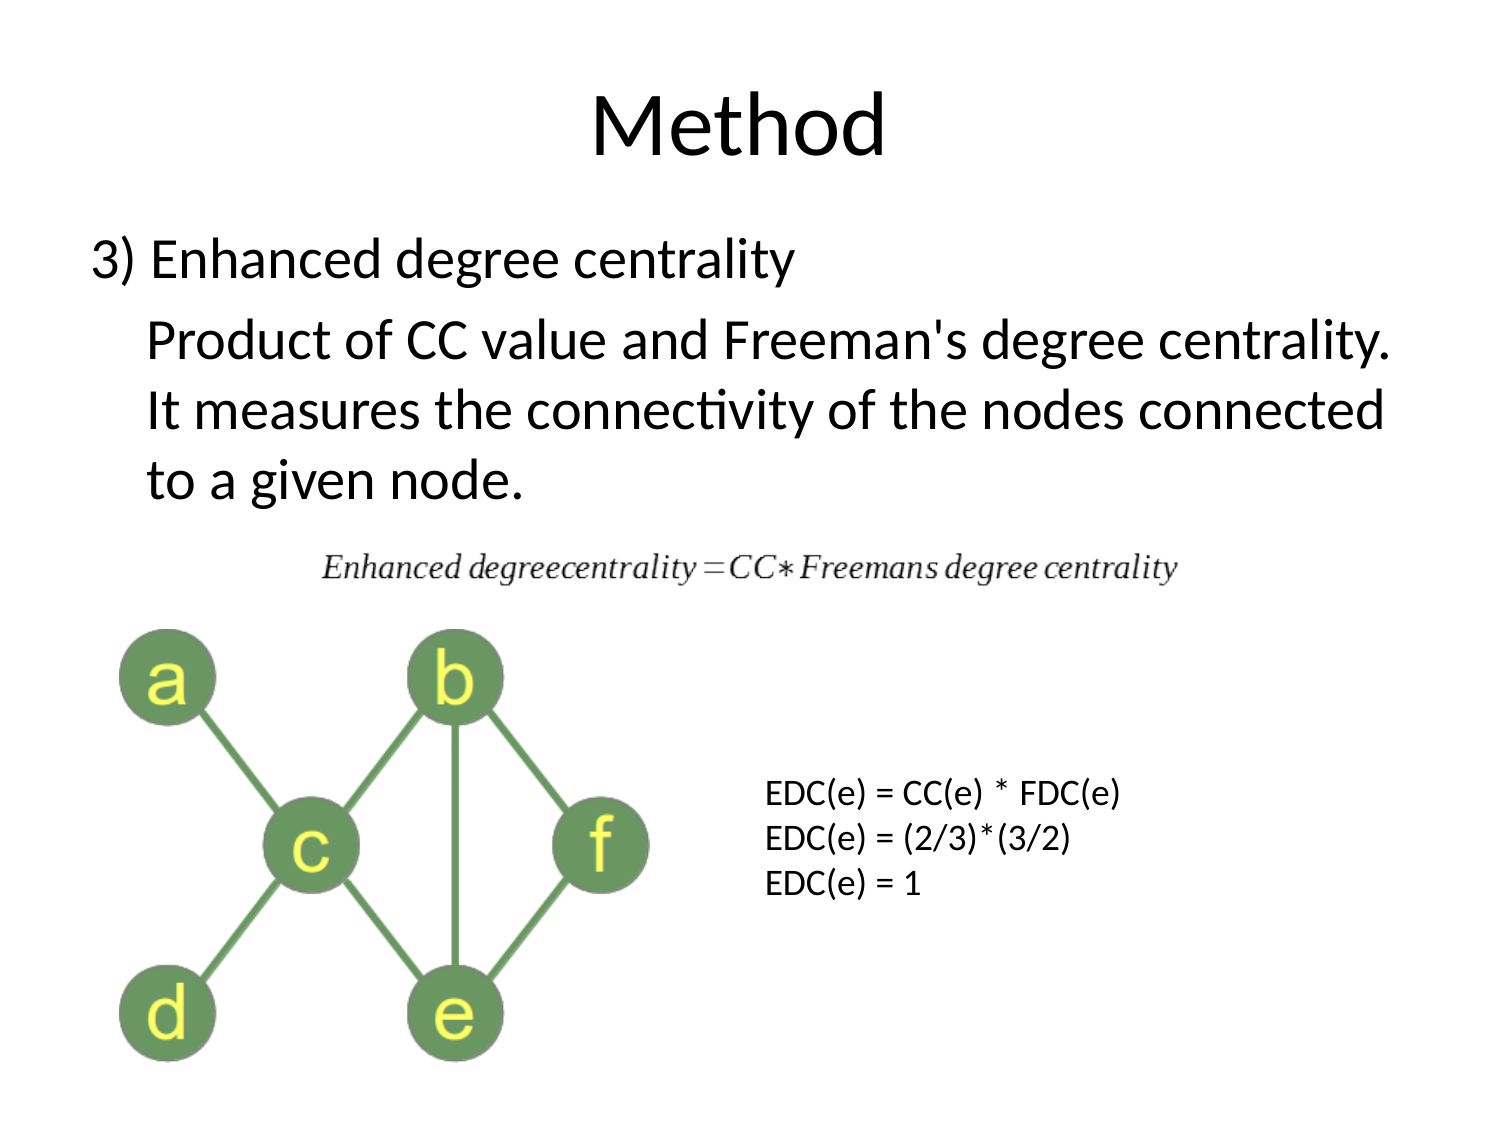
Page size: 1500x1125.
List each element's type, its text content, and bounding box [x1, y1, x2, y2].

title Method [75, 24, 1425, 212]
list 3) Enhanced degree centrality Product of CC value and Freeman's degree centrality. It measures the connectivity of the nodes connected to a given node. [75, 212, 1425, 955]
text_box EDC(e) = CC(e) * FDC(e) EDC(e) = (2/3)*(3/2) EDC(e) = 1 [749, 760, 1363, 911]
picture [119, 629, 651, 1063]
picture [312, 548, 1187, 588]
